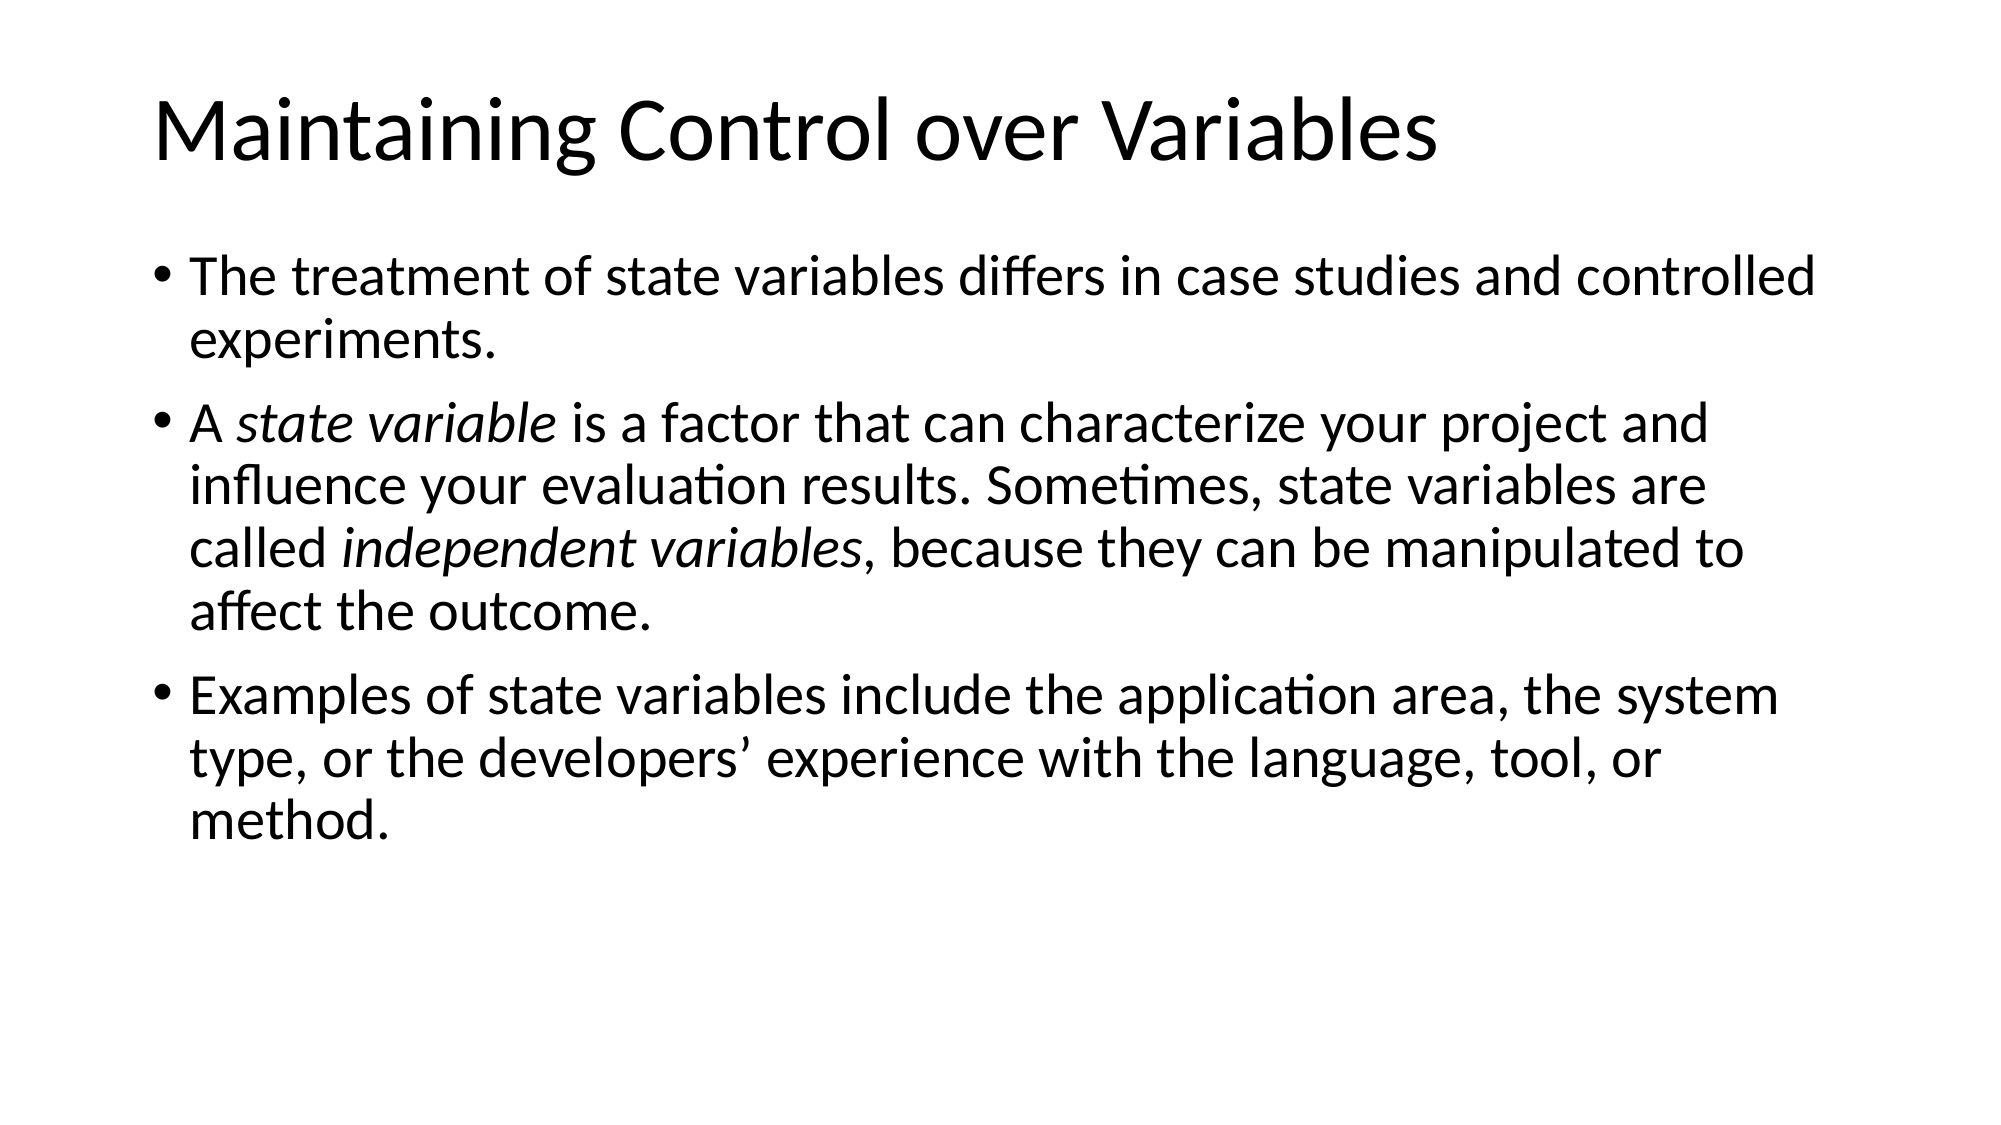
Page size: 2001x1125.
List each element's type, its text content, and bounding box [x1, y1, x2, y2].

title Maintaining Control over Variables [137, 59, 1863, 202]
list The treatment of state variables diﬀers in case studies and controlled experiments. A state variable is a factor that can characterize your project and inﬂuence your evaluation results. Sometimes, state variables are called independent variables, because they can be manipulated to aﬀect the outcome. Examples of state variables include the application area, the system type, or the developers’ experience with the language, tool, or method. [137, 237, 1863, 1014]
